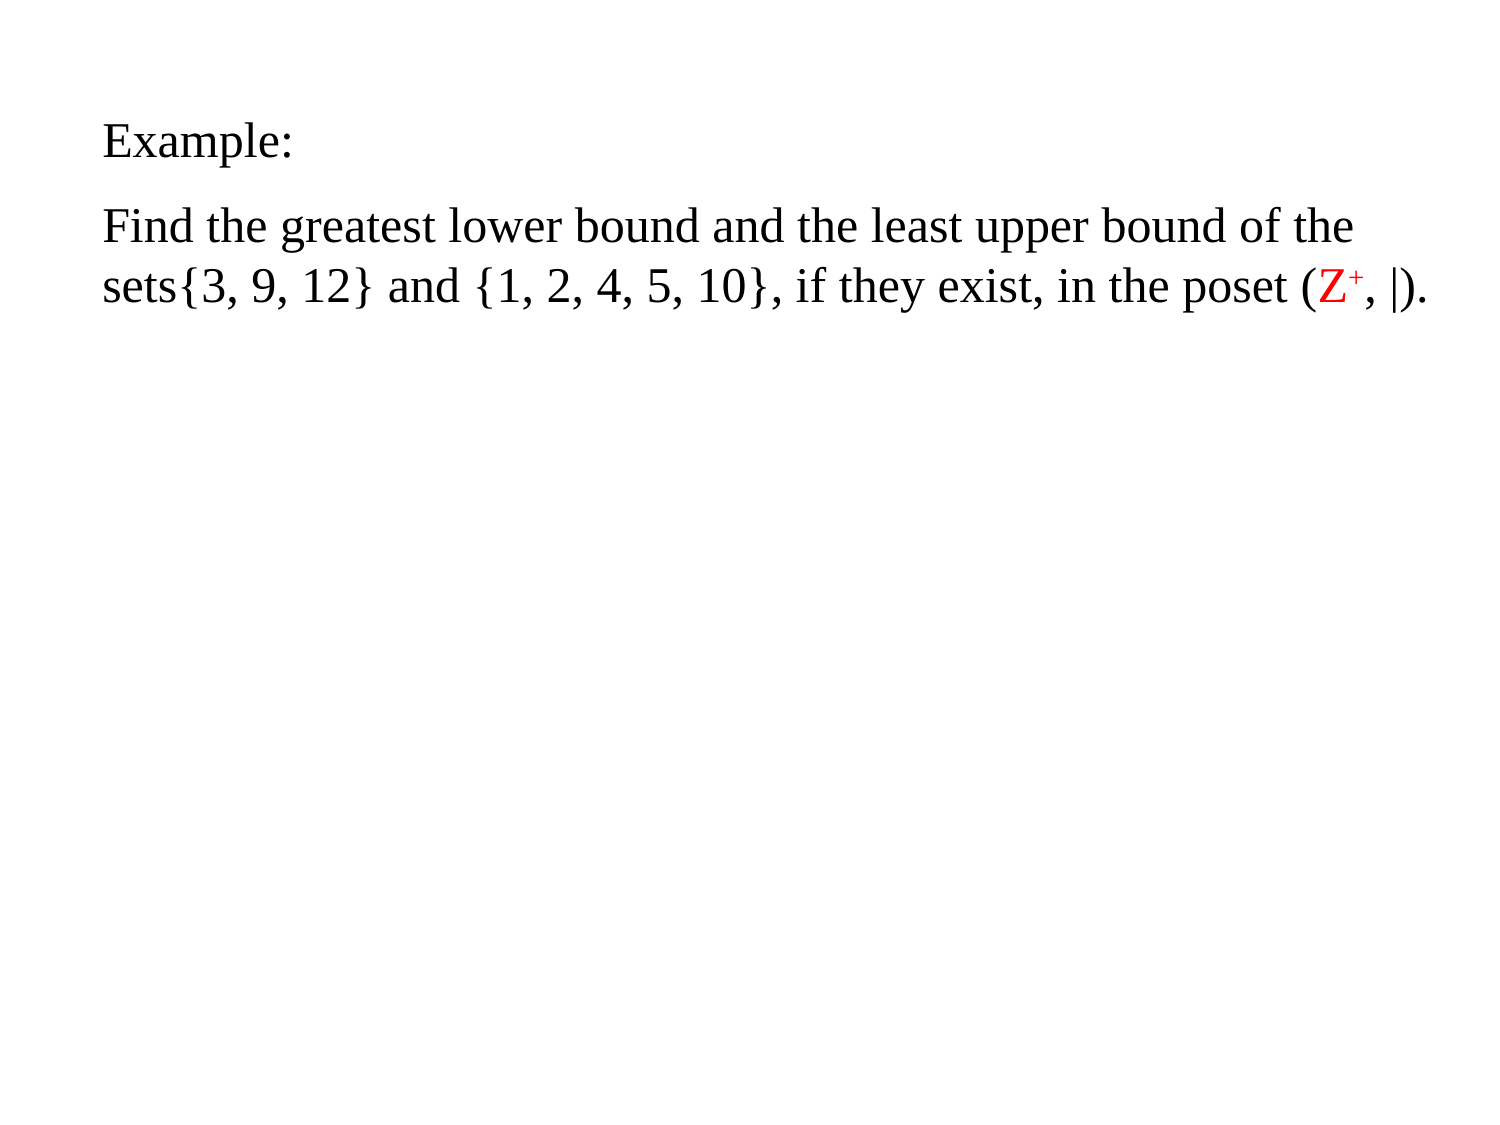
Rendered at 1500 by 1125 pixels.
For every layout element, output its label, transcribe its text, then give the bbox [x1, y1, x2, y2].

text_box Example: Find the greatest lower bound and the least upper bound of the sets{3, 9, 12} and {1, 2, 4, 5, 10}, if they exist, in the poset (Z+, |). [87, 99, 1463, 320]
